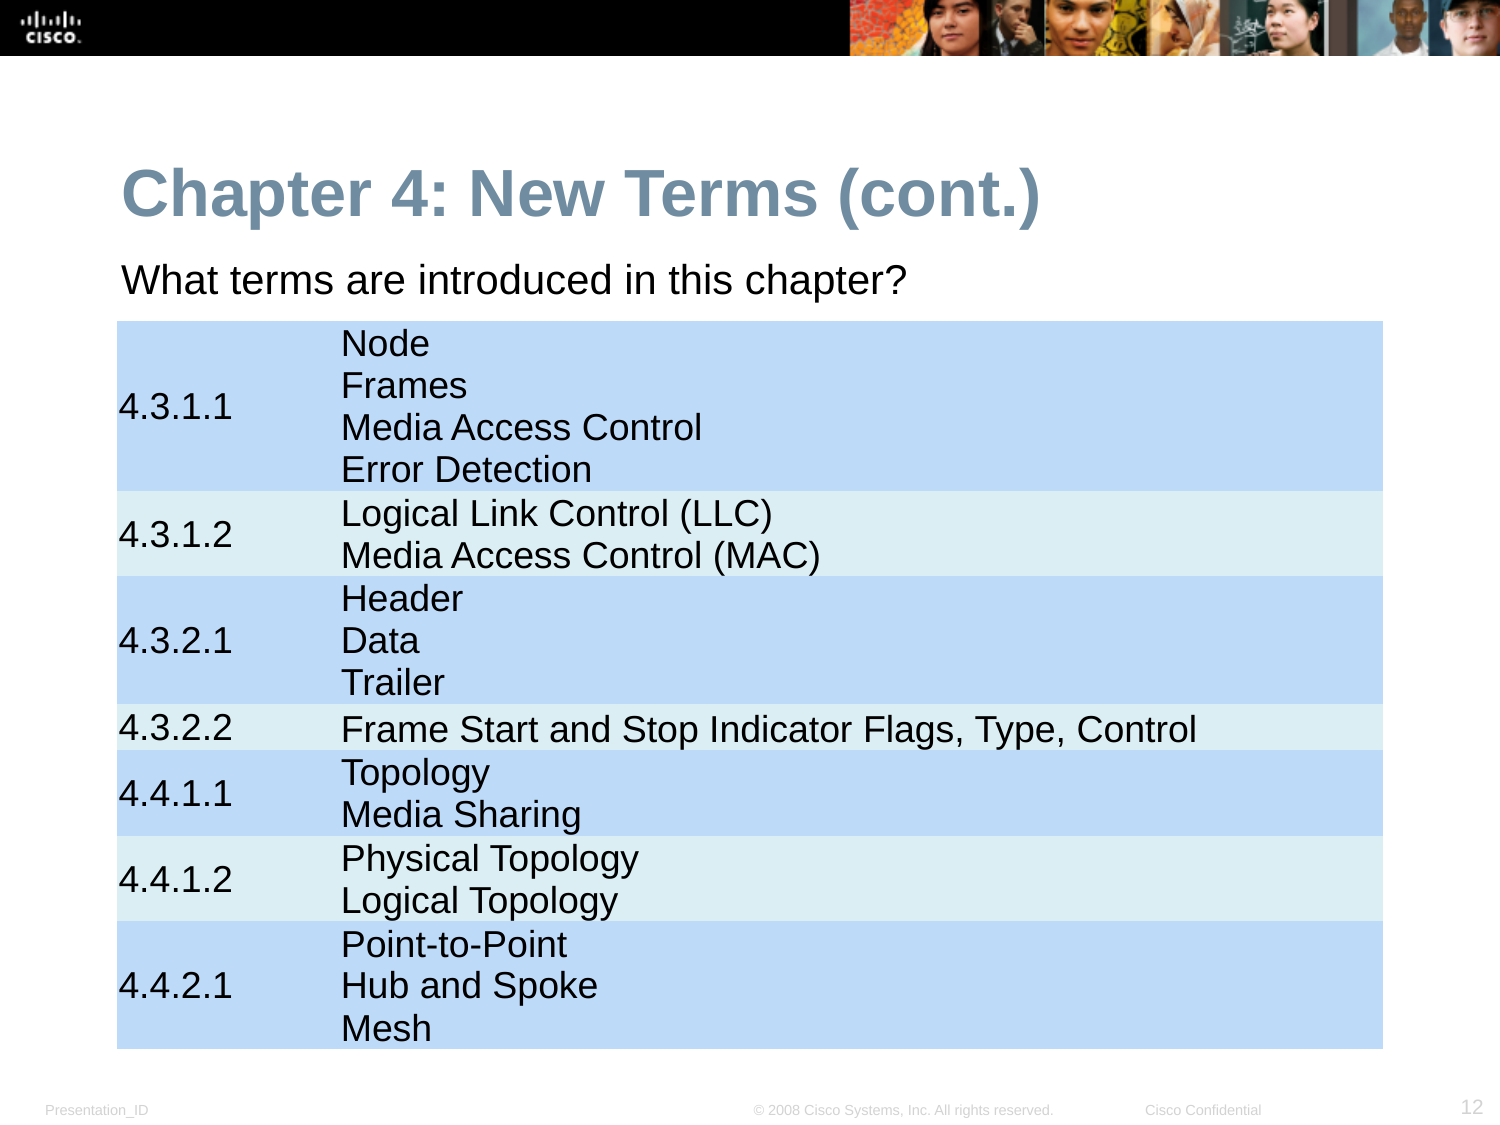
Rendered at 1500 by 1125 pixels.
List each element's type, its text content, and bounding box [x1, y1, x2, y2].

table_cell Logical Link Control (LLC) Media Access Control (MAC) [339, 491, 1383, 576]
table_cell 4.3.1.2 [117, 491, 339, 576]
table_cell Frame Start and Stop Indicator Flags, Type, Control [339, 704, 1383, 750]
table_cell Physical Topology Logical Topology [339, 836, 1383, 921]
table_header Node Frames Media Access Control Error Detection [339, 321, 1383, 491]
table_cell 4.4.1.2 [117, 836, 339, 921]
table_cell 4.4.2.1 [117, 921, 339, 1049]
table_cell Point-to-Point Hub and Spoke Mesh [339, 921, 1383, 1049]
table_header 4.3.1.1 [117, 321, 339, 491]
list What terms are introduced in this chapter? [107, 249, 1411, 331]
table_cell Header Data Trailer [339, 576, 1383, 704]
table_cell 4.3.2.1 [117, 576, 339, 704]
table_cell 4.3.2.2 [117, 704, 339, 750]
table_cell Topology Media Sharing [339, 750, 1383, 836]
picture [0, 0, 1500, 56]
title Chapter 4: New Terms (cont.) [107, 99, 1444, 238]
table_cell 4.4.1.1 [117, 750, 339, 836]
